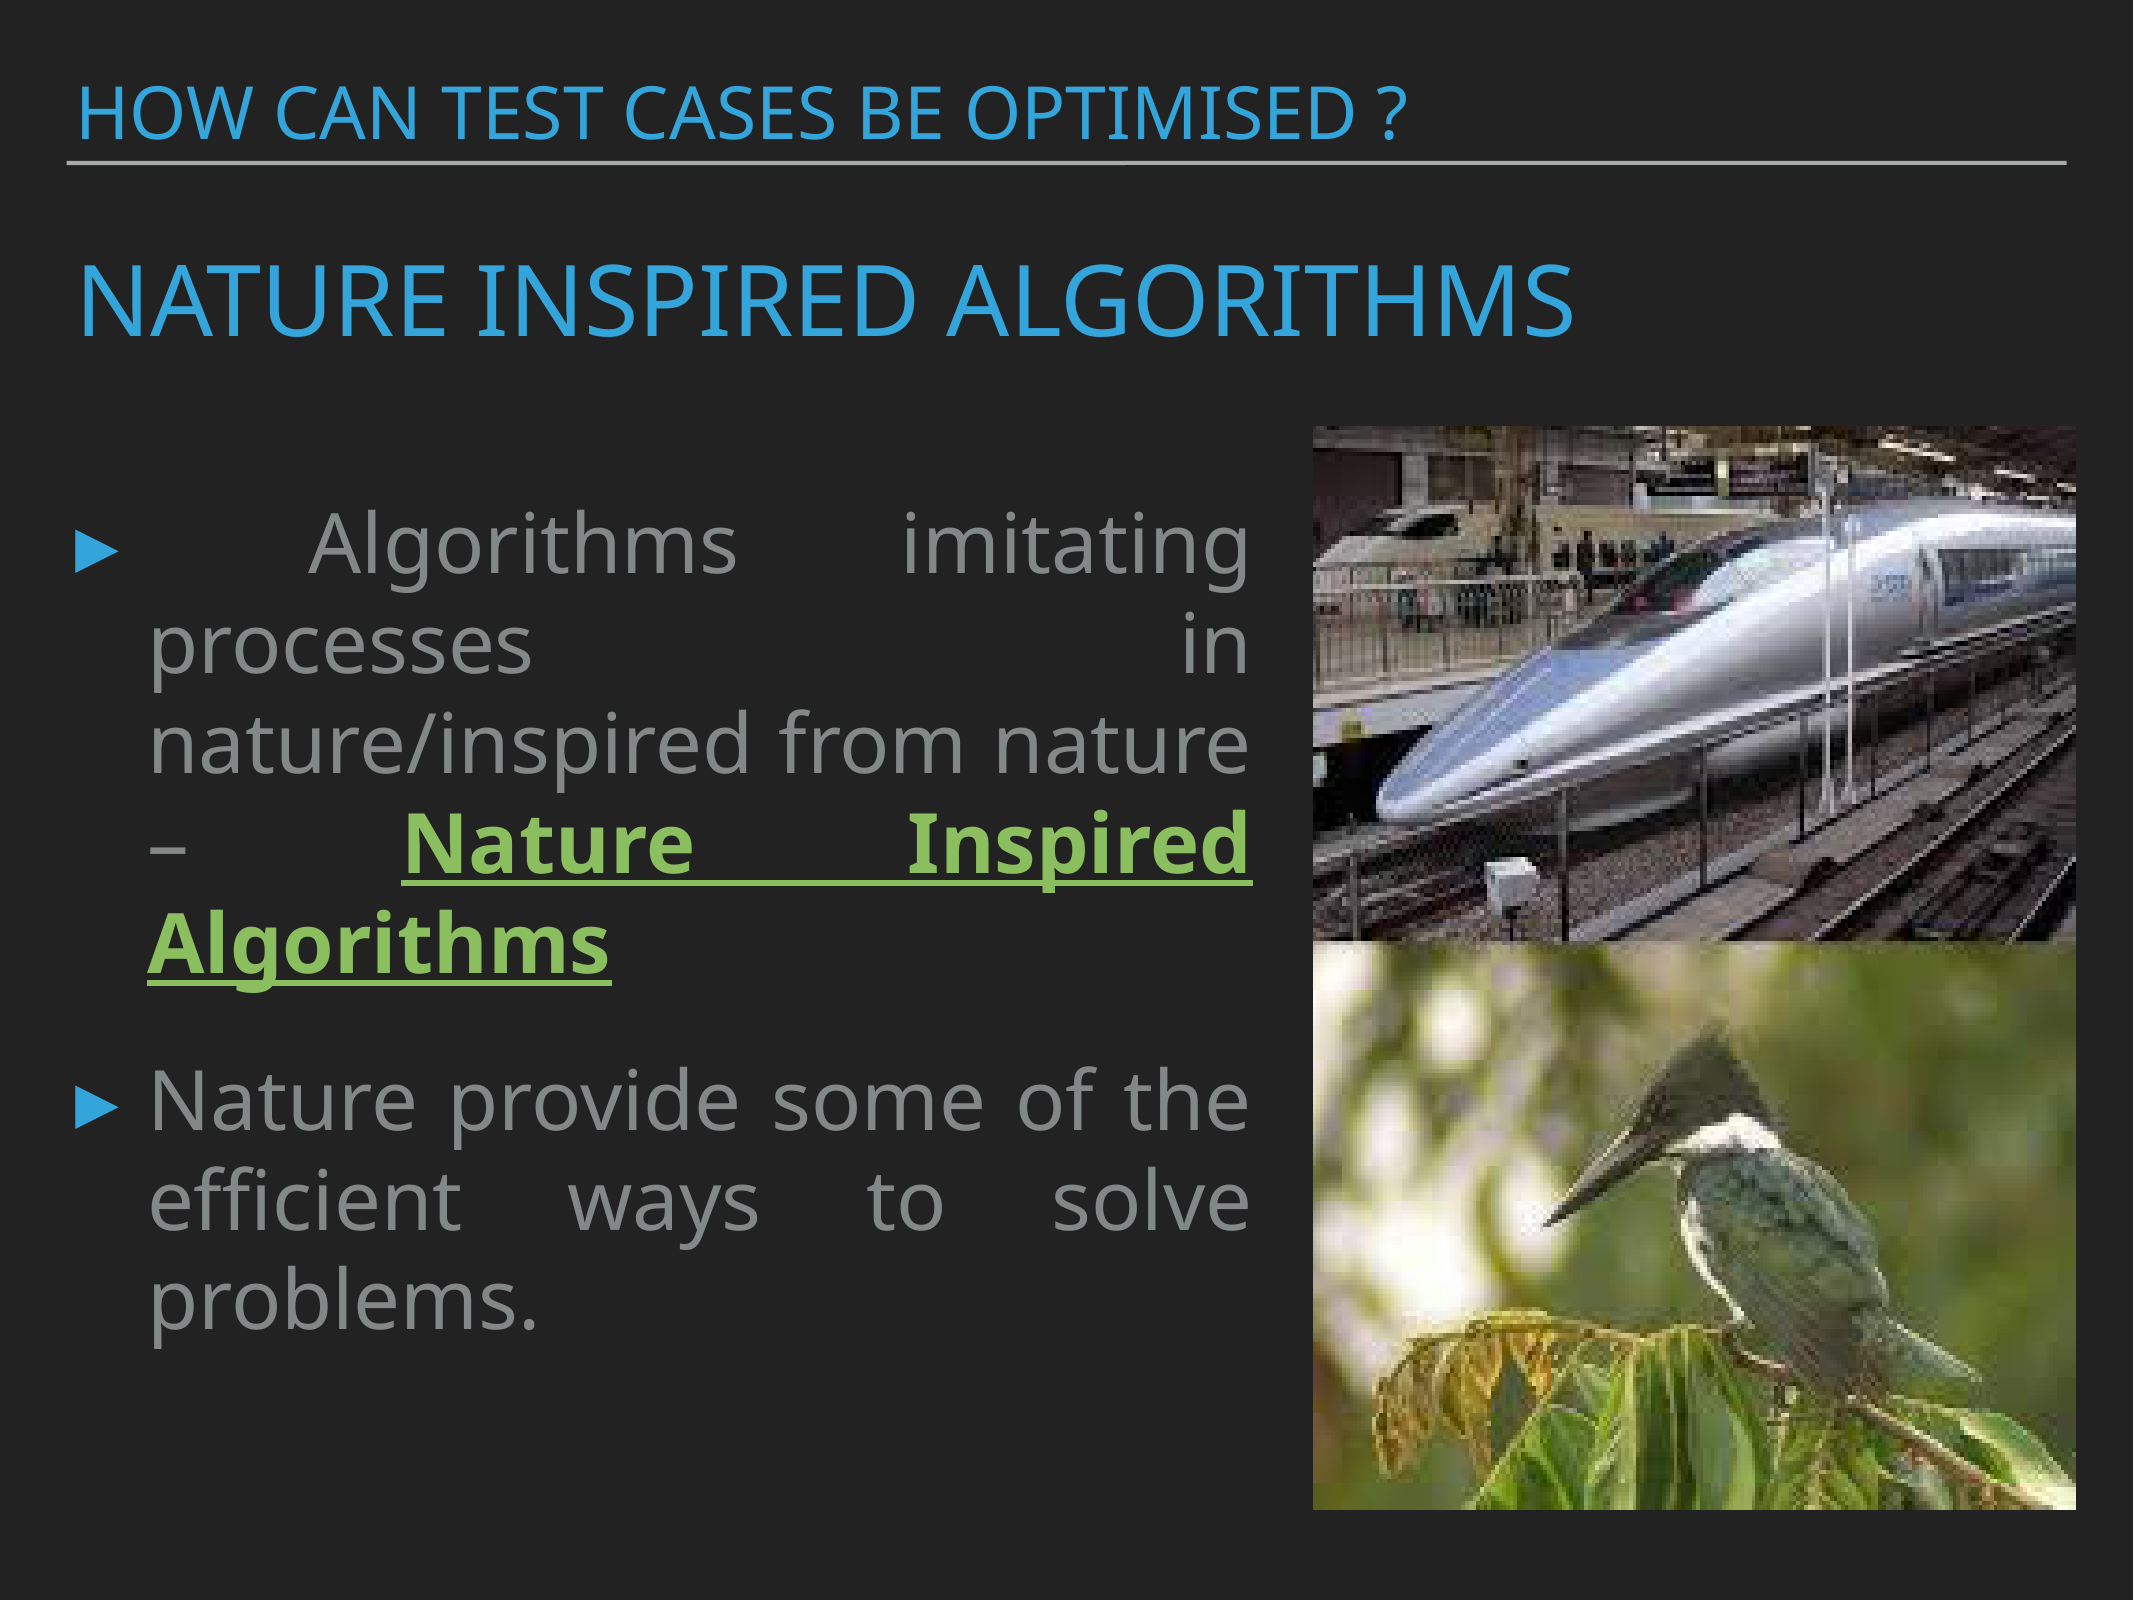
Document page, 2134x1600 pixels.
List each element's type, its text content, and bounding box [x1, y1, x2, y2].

text_box HOW CAN TEST CASES BE OPTIMISED ? [66, 75, 1464, 178]
title NATURE INSPIRED ALGORITHMs [66, 251, 1662, 438]
list Algorithms imitating processes in nature/inspired from nature – Nature Inspired Algorithms Nature provide some of the efficient ways to solve problems. [66, 481, 1263, 1485]
picture [1313, 426, 2076, 1510]
